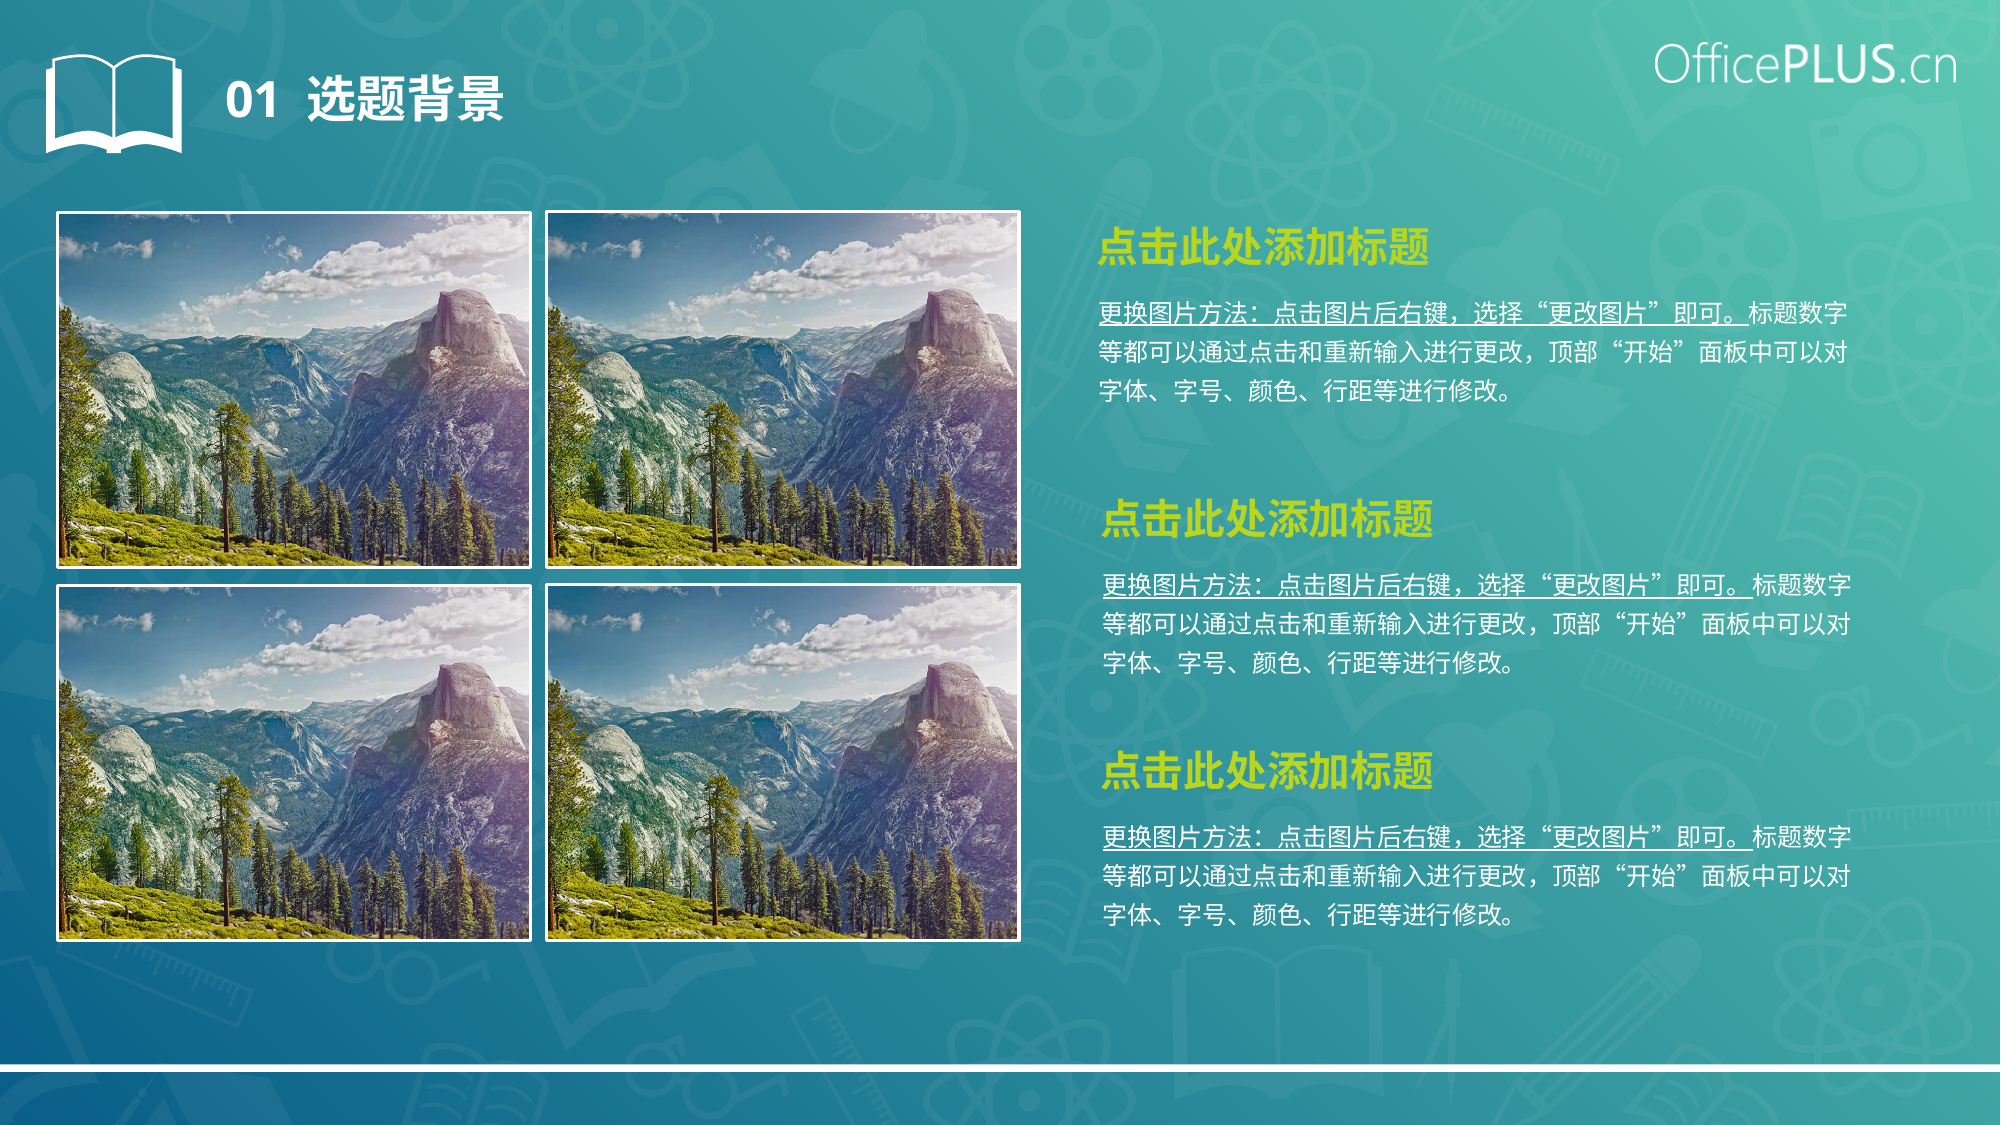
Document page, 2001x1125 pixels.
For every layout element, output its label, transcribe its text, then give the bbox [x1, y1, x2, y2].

text_box 点击此处添加标题 [1085, 737, 1450, 803]
list 01 选题背景 [209, 41, 1081, 162]
picture [547, 586, 1018, 939]
picture [59, 586, 529, 940]
picture [1655, 42, 1956, 83]
text_box 更换图片方法：点击图片后右键，选择“更改图片”即可。标题数字等都可以通过点击和重新输入进行更改，顶部“开始”面板中可以对字体、字号、颜色、行距等进行修改。 [1083, 281, 1887, 413]
picture [59, 213, 529, 567]
text_box 点击此处添加标题 [1081, 213, 1446, 278]
text_box 更换图片方法：点击图片后右键，选择“更改图片”即可。标题数字等都可以通过点击和重新输入进行更改，顶部“开始”面板中可以对字体、字号、颜色、行距等进行修改。 [1087, 805, 1891, 937]
text_box 更换图片方法：点击图片后右键，选择“更改图片”即可。标题数字等都可以通过点击和重新输入进行更改，顶部“开始”面板中可以对字体、字号、颜色、行距等进行修改。 [1087, 553, 1891, 686]
text_box 点击此处添加标题 [1085, 485, 1450, 551]
picture [547, 213, 1018, 566]
